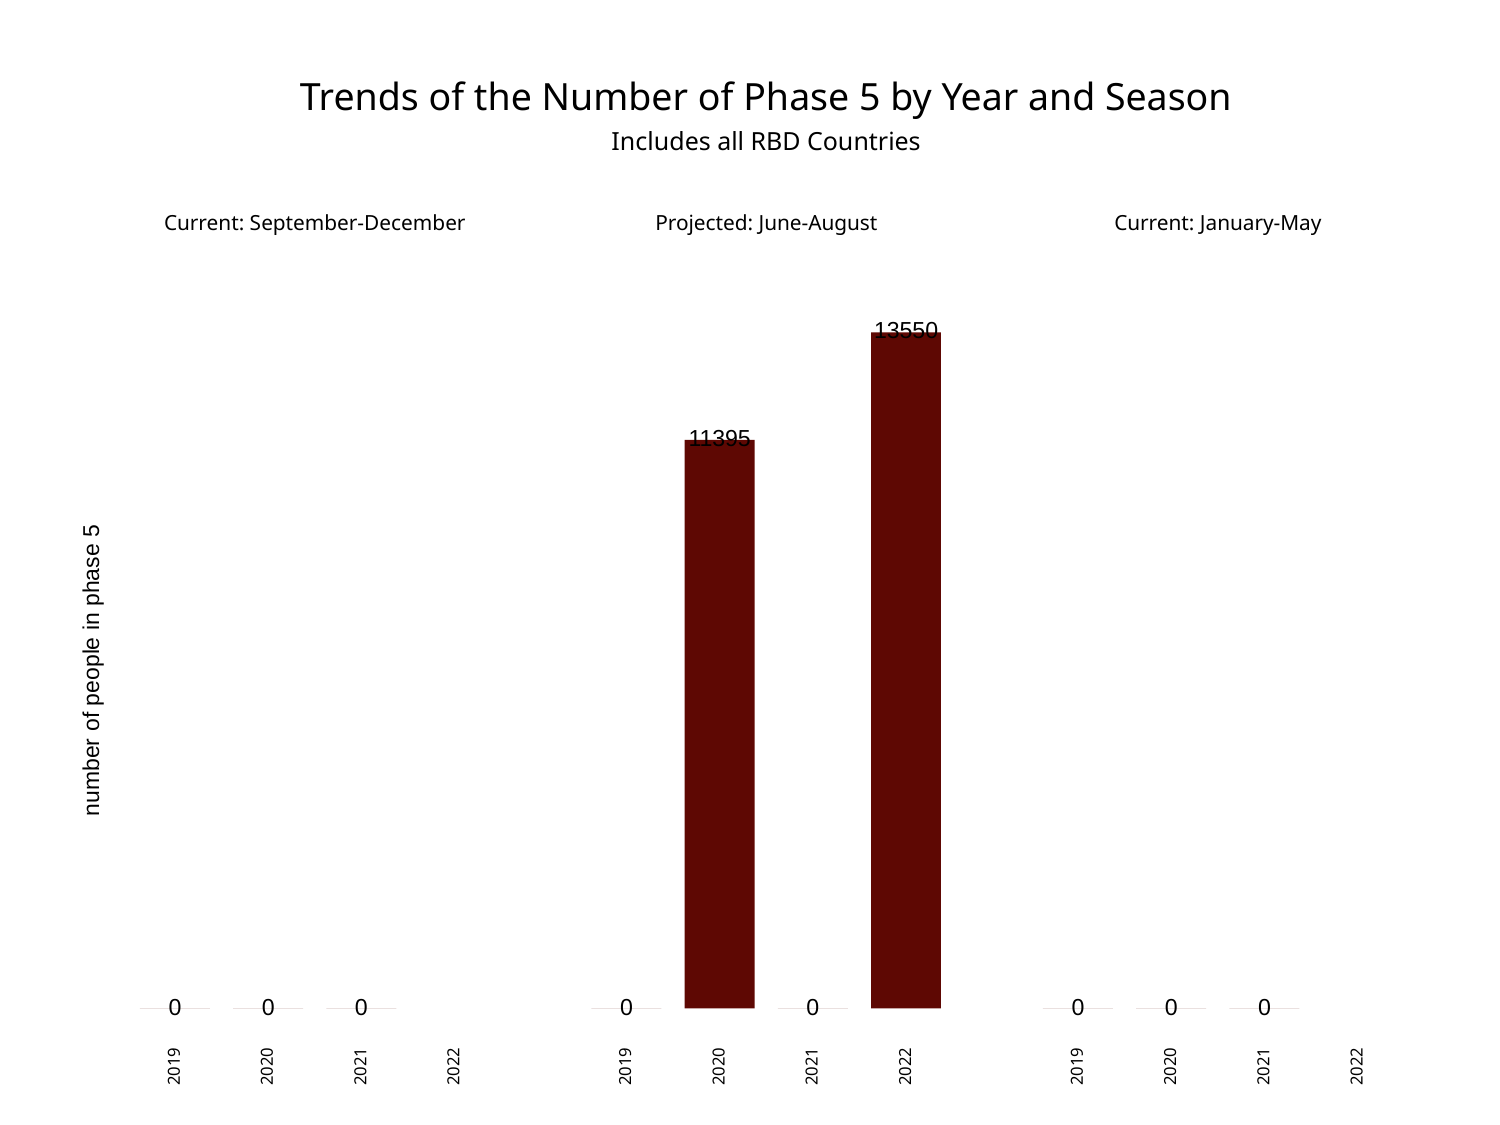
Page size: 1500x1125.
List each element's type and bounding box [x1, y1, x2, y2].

text_box [74, 74, 1426, 1125]
